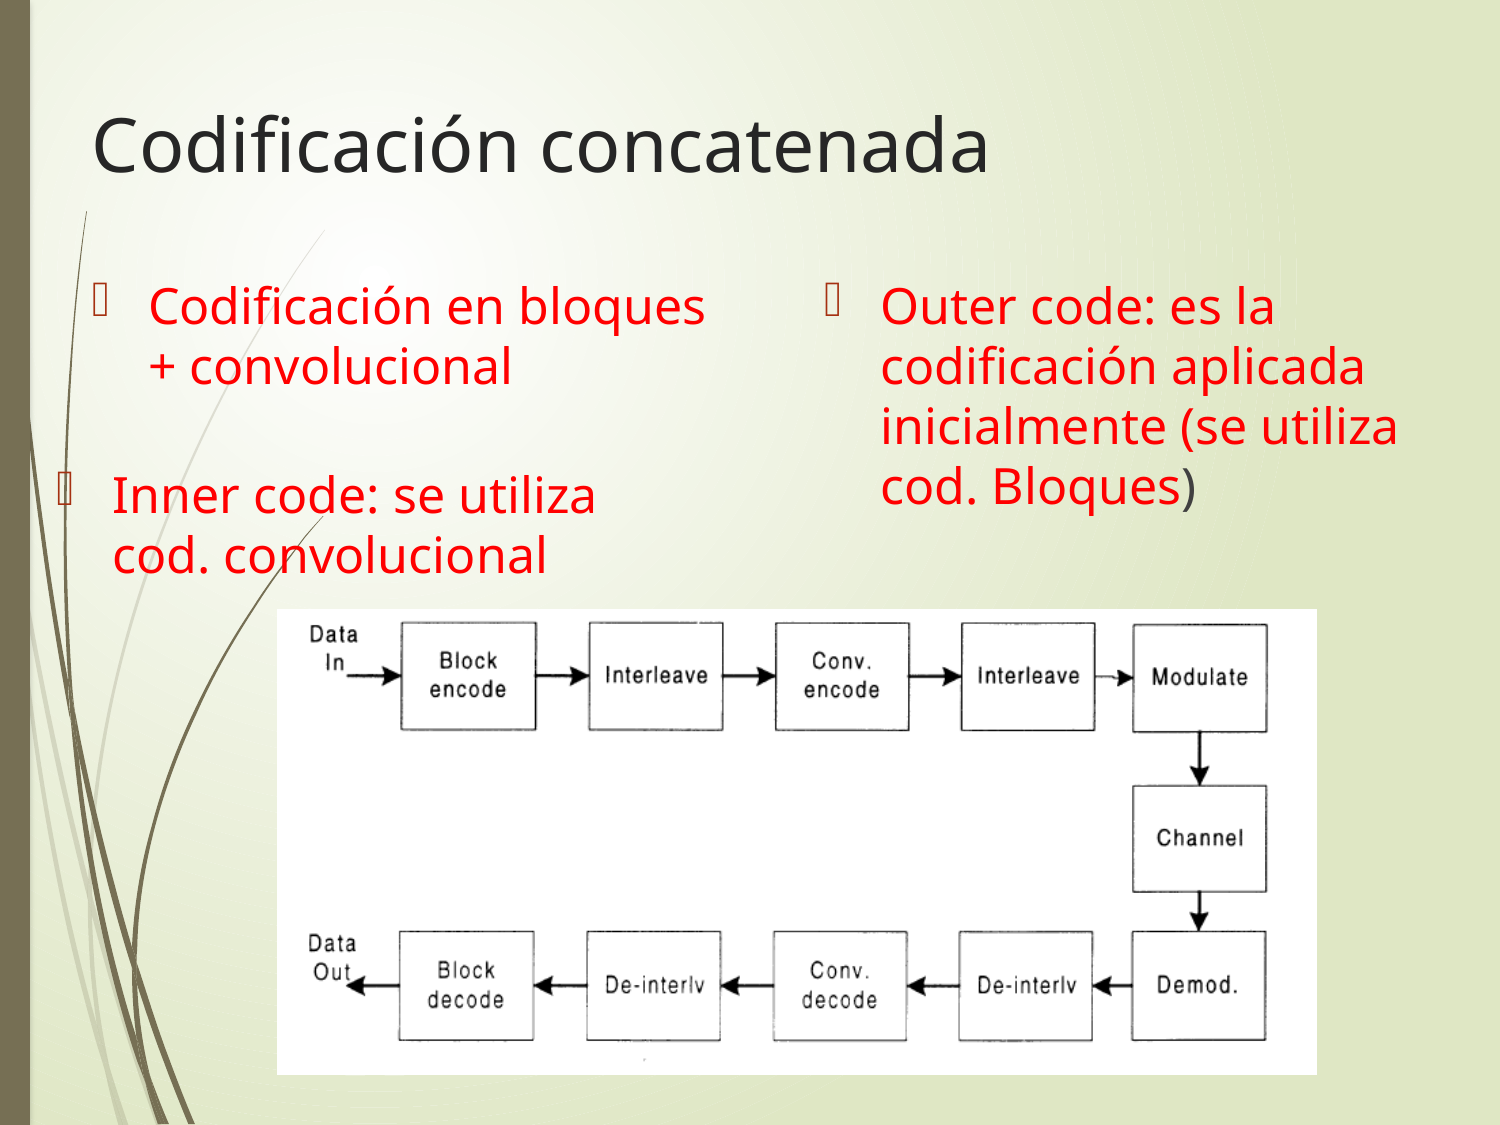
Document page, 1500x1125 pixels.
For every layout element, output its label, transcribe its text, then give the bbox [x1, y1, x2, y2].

list Inner code: se utiliza cod. convolucional [41, 456, 704, 611]
list Codificación en bloques + convolucional [76, 267, 740, 492]
title Codificación concatenada [76, 90, 1427, 278]
picture [277, 609, 1317, 1075]
list Outer code: es la codificación aplicada inicialmente (se utiliza cod. Bloques) [809, 267, 1472, 528]
